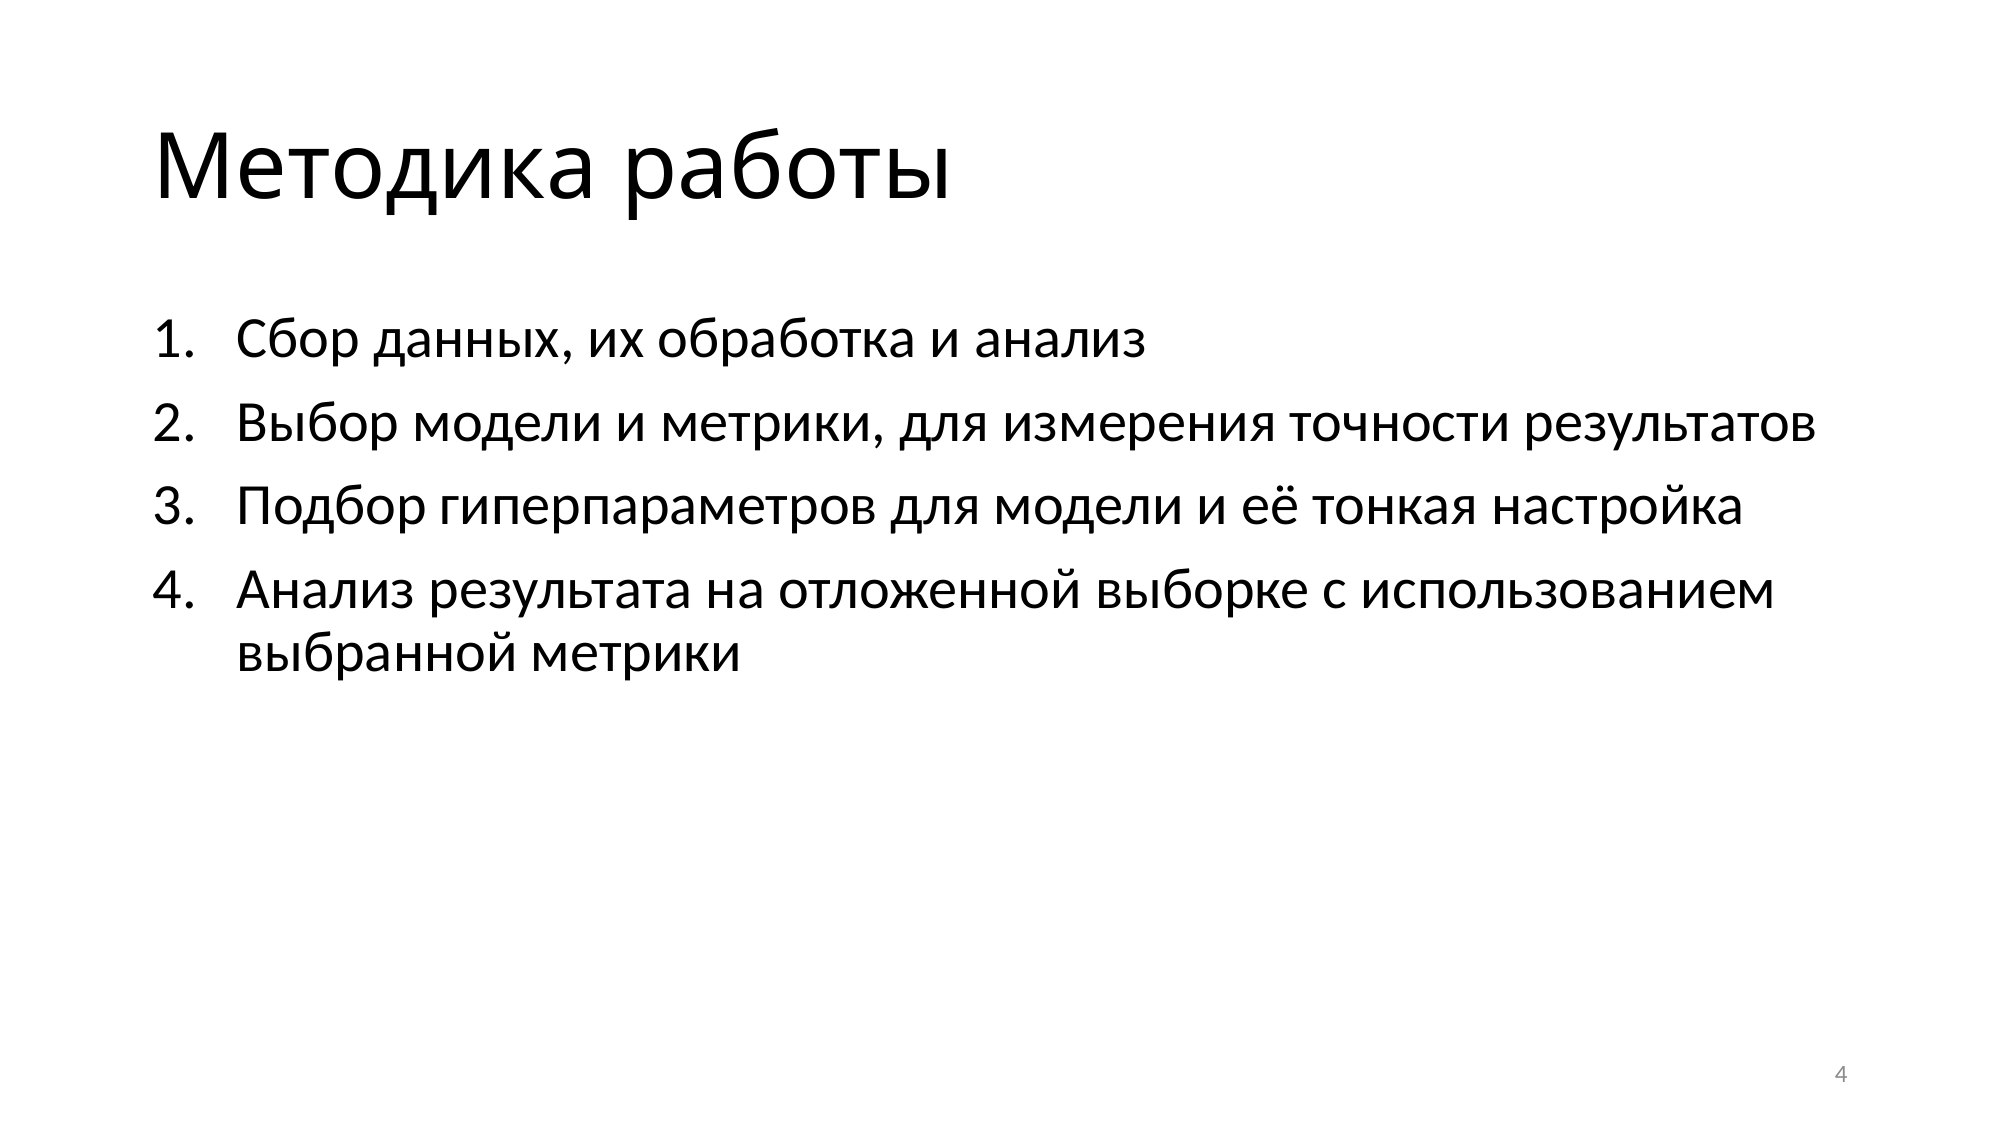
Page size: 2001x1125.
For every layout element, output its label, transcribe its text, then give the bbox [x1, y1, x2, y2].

list Сбор данных, их обработка и анализ Выбор модели и метрики, для измерения точности результатов Подбор гиперпараметров для модели и её тонкая настройка Анализ результата на отложенной выборке с использованием выбранной метрики [137, 299, 1863, 1014]
title Методика работы [137, 59, 1863, 278]
slide_number 4 [1412, 1042, 1863, 1103]
